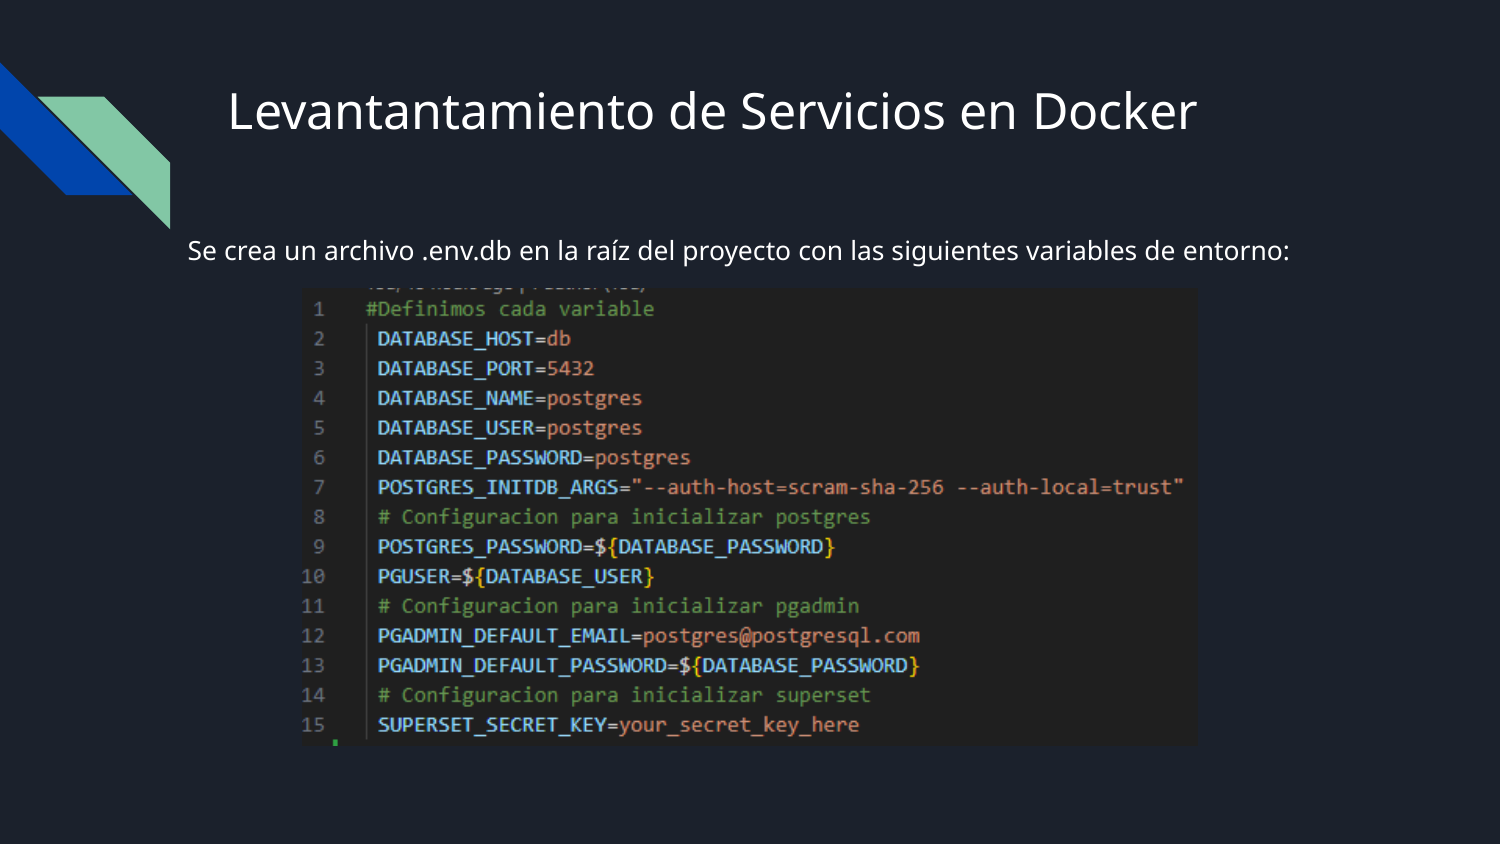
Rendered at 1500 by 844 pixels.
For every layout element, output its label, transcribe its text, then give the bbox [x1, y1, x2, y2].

picture [302, 287, 1198, 747]
title Levantantamiento de Servicios en Docker [212, 64, 1368, 215]
list Se crea un archivo .env.db en la raíz del proyecto con las siguientes variables de entorno: [172, 214, 1328, 282]
